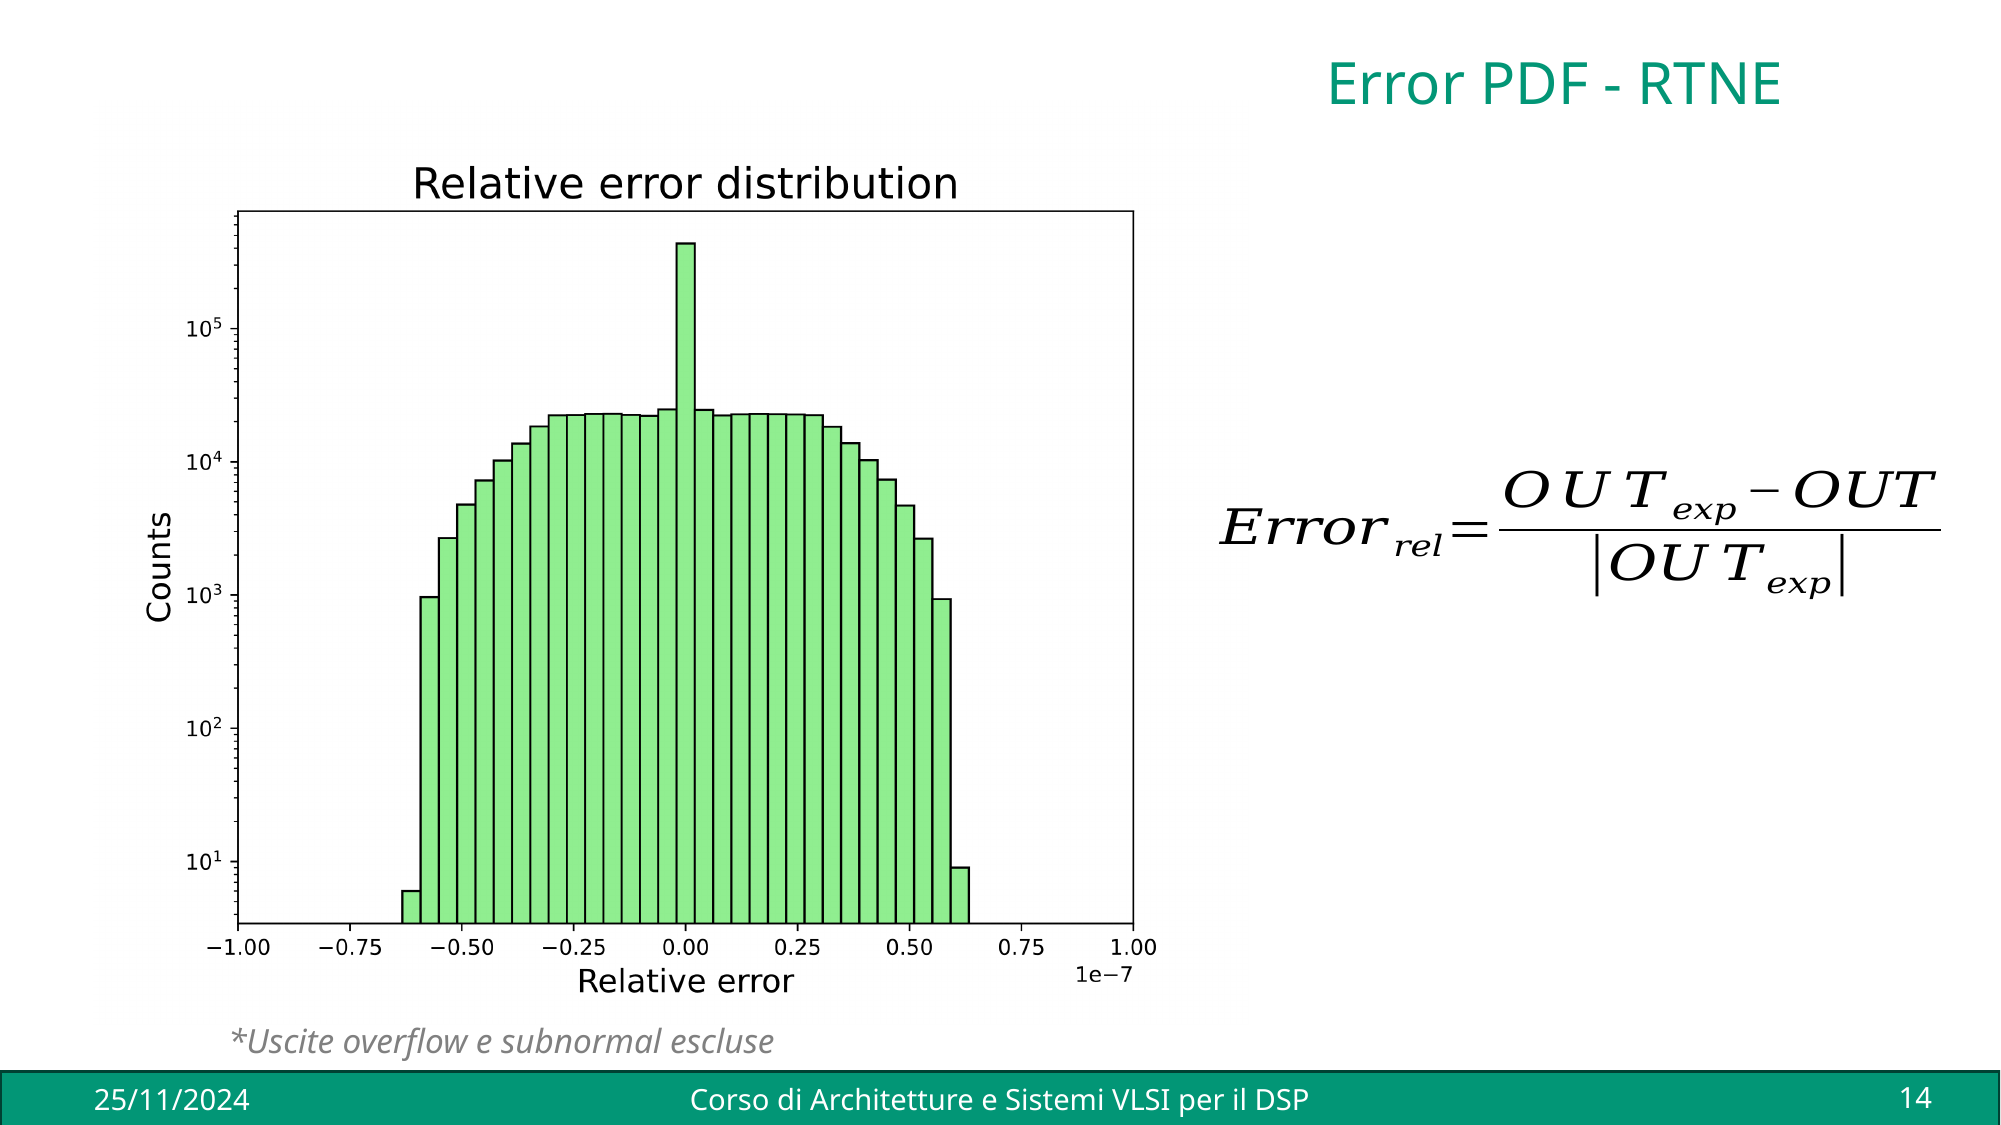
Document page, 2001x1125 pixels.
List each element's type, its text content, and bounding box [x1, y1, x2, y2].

picture [93, 100, 1249, 1025]
list Error PDF - RTNE [1124, 46, 1986, 179]
slide_number 14 [1845, 1071, 1986, 1125]
text_box *Uscite overflow e subnormal escluse [213, 1025, 920, 1068]
